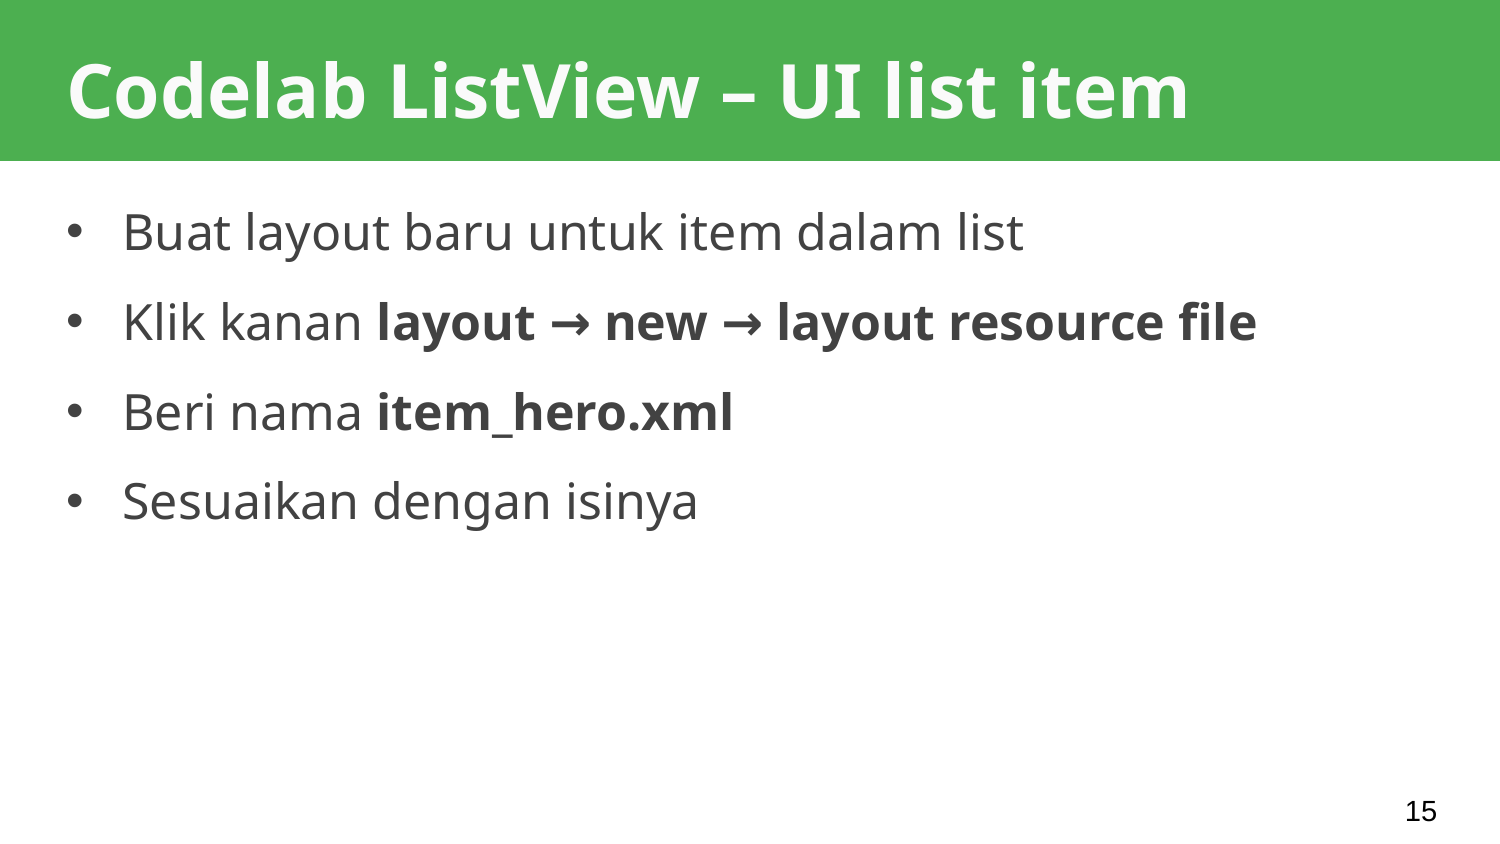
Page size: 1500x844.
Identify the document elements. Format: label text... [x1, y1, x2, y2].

slide_number 15 [1389, 777, 1480, 842]
title Codelab ListView – UI list item [51, 28, 1449, 122]
list Buat layout baru untuk item dalam list Klik kanan layout → new → layout resource file Beri nama item_hero.xml Sesuaikan dengan isinya [51, 176, 1449, 737]
